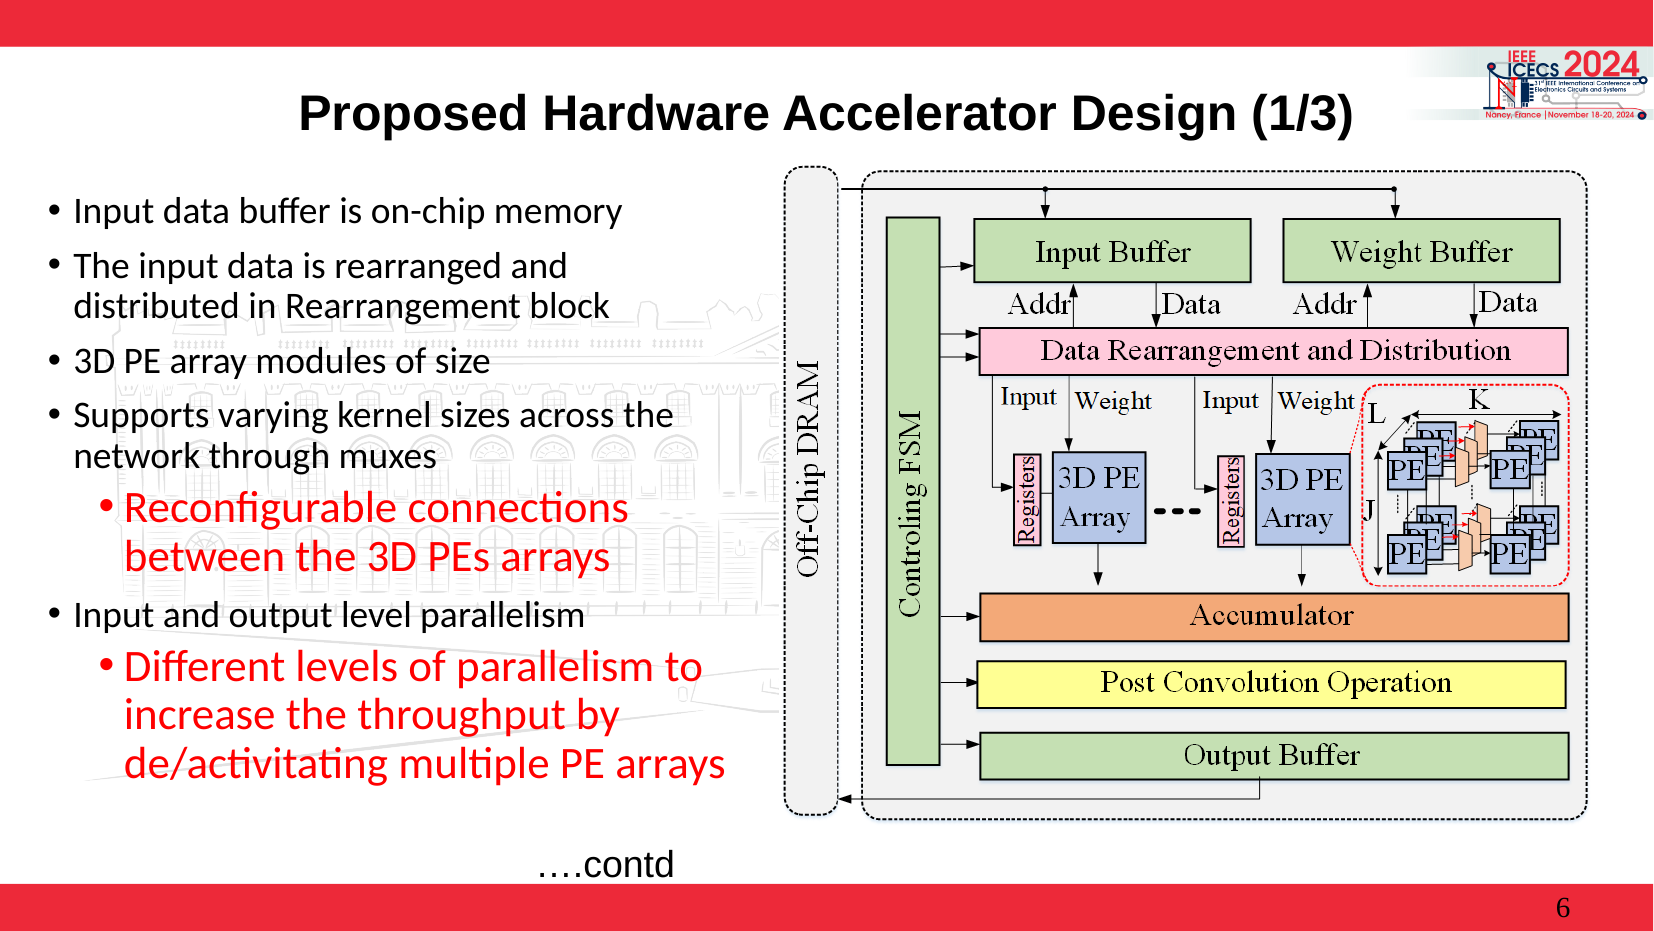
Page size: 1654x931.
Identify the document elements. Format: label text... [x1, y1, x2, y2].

picture [0, 0, 1654, 931]
slide_number 6 [1185, 888, 1571, 930]
text_box ….contd [520, 832, 690, 893]
title Proposed Hardware Accelerator Design (1/3) [82, 37, 1571, 193]
